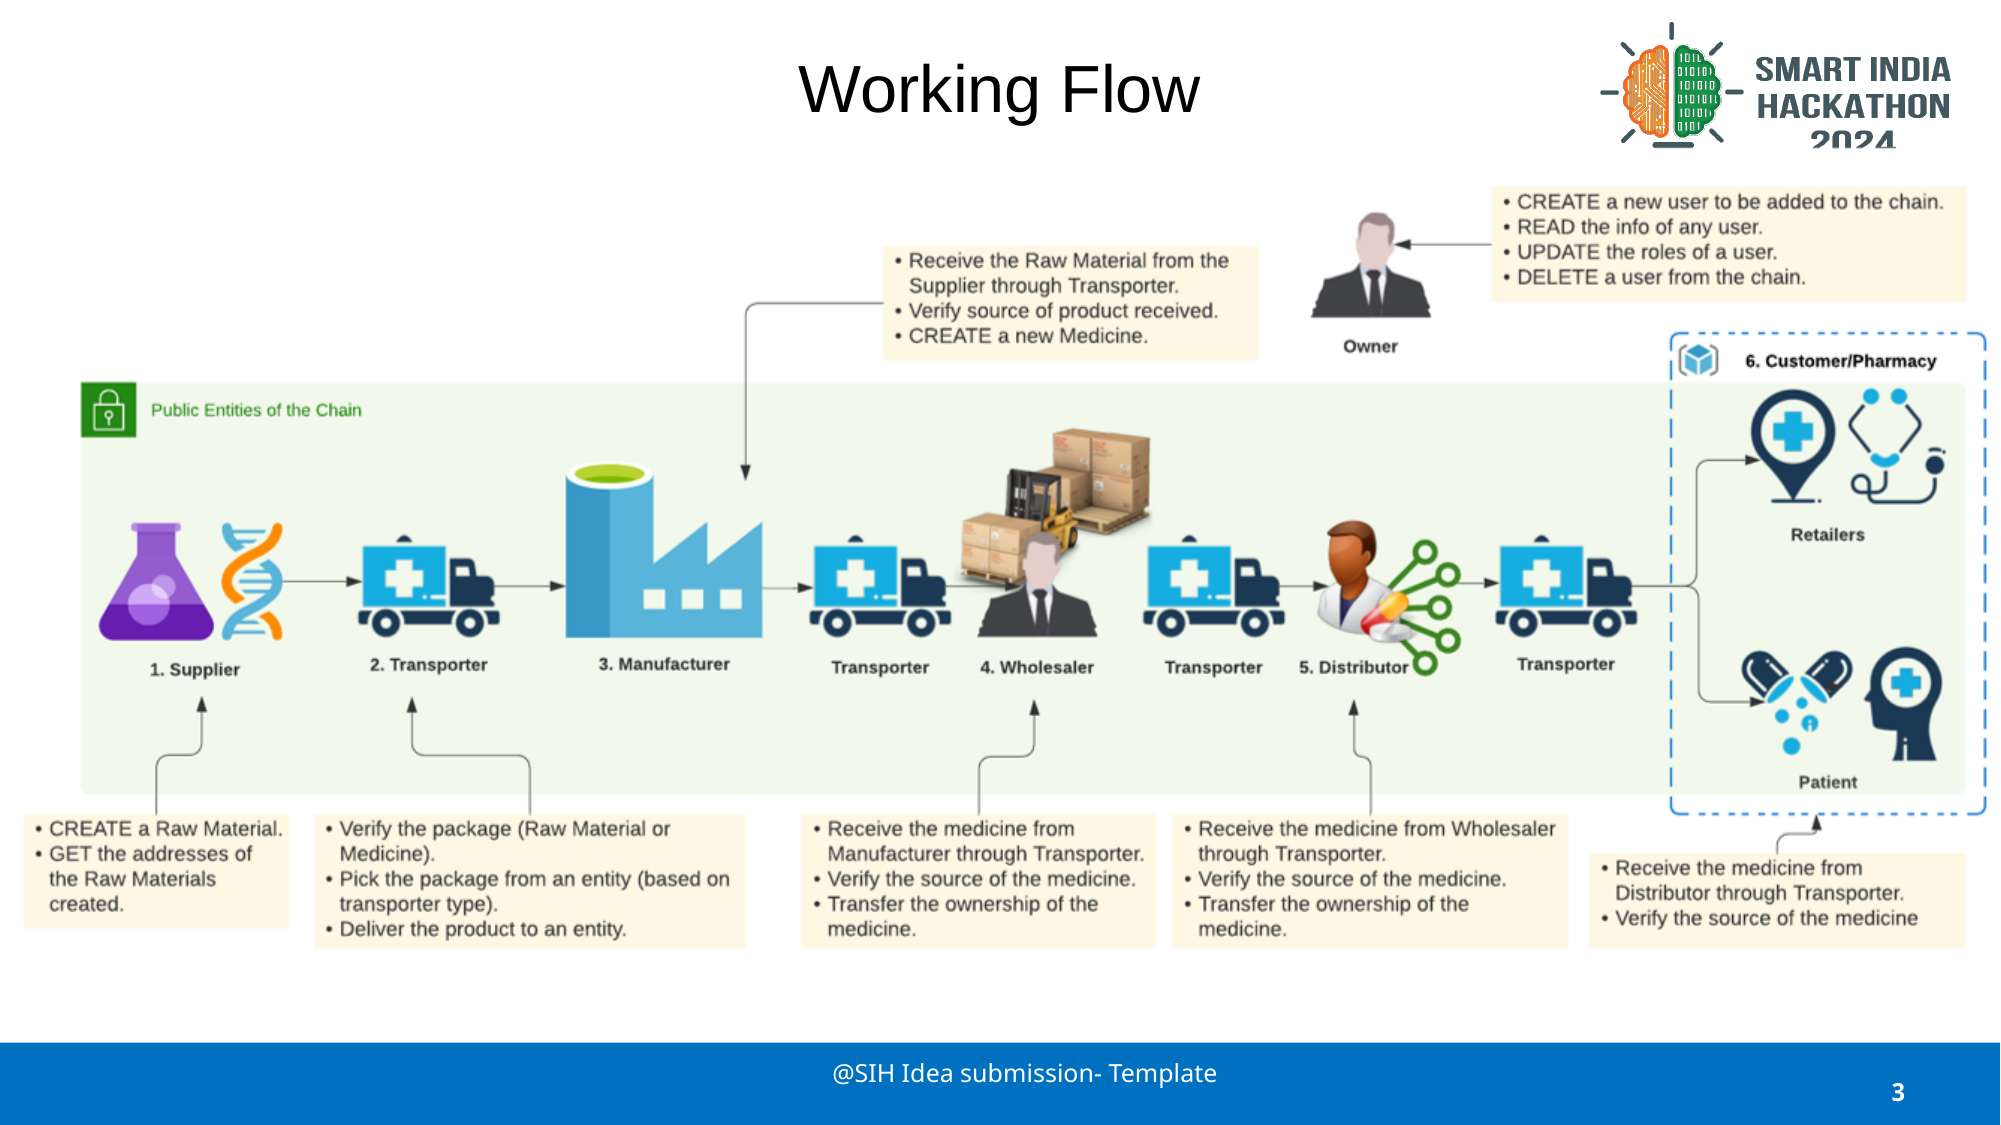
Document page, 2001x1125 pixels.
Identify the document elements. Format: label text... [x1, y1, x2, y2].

picture [0, 13, 2000, 979]
title Working Flow [99, 0, 1901, 146]
text_box [0, 1042, 2000, 1125]
text_box @SIH Idea submission- Template [762, 1042, 1288, 1103]
text_box 3 [1454, 1063, 1921, 1124]
